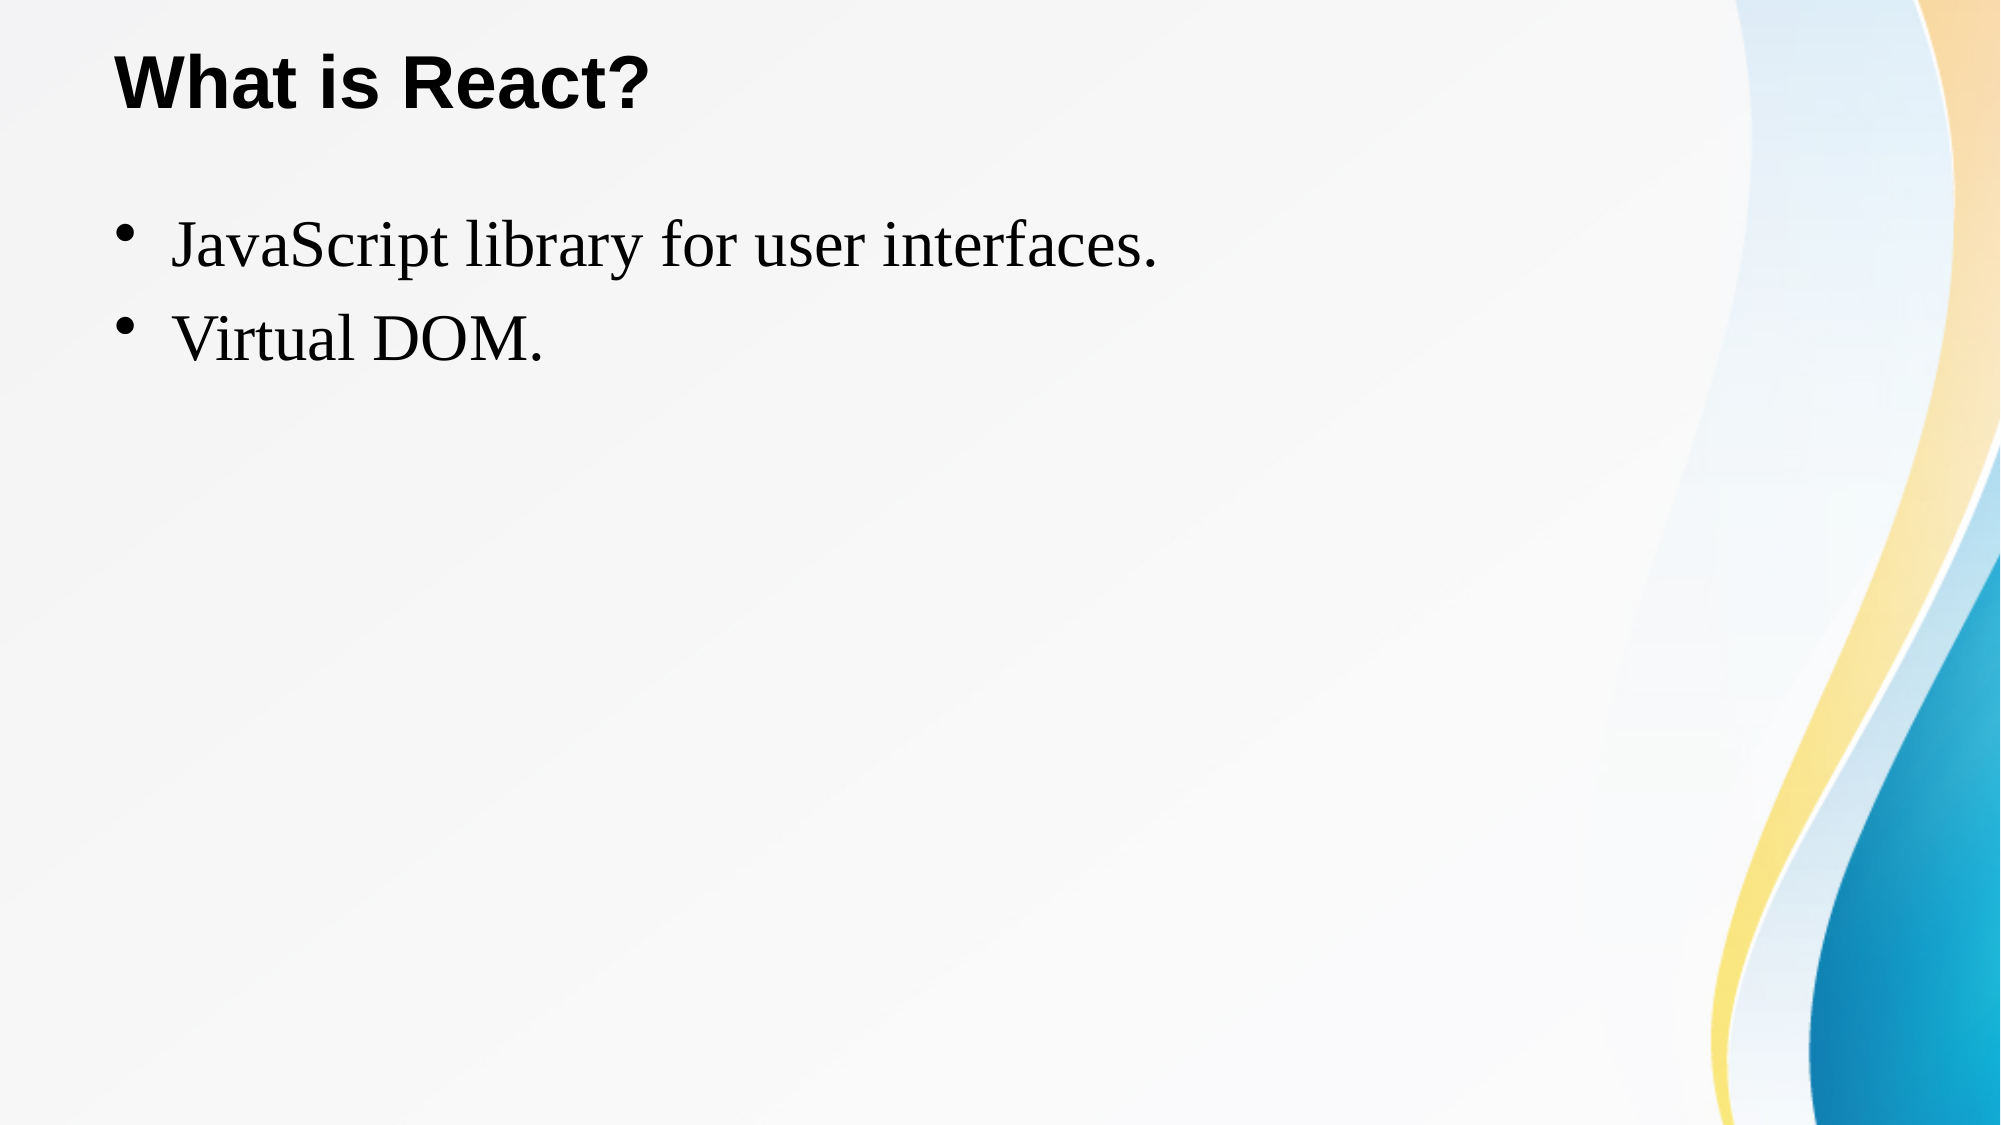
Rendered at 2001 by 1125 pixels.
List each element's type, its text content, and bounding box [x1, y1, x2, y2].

picture [0, 0, 2001, 1125]
title What is React? [99, 30, 1901, 127]
list JavaScript library for user interfaces. Virtual DOM. [99, 192, 1901, 1006]
